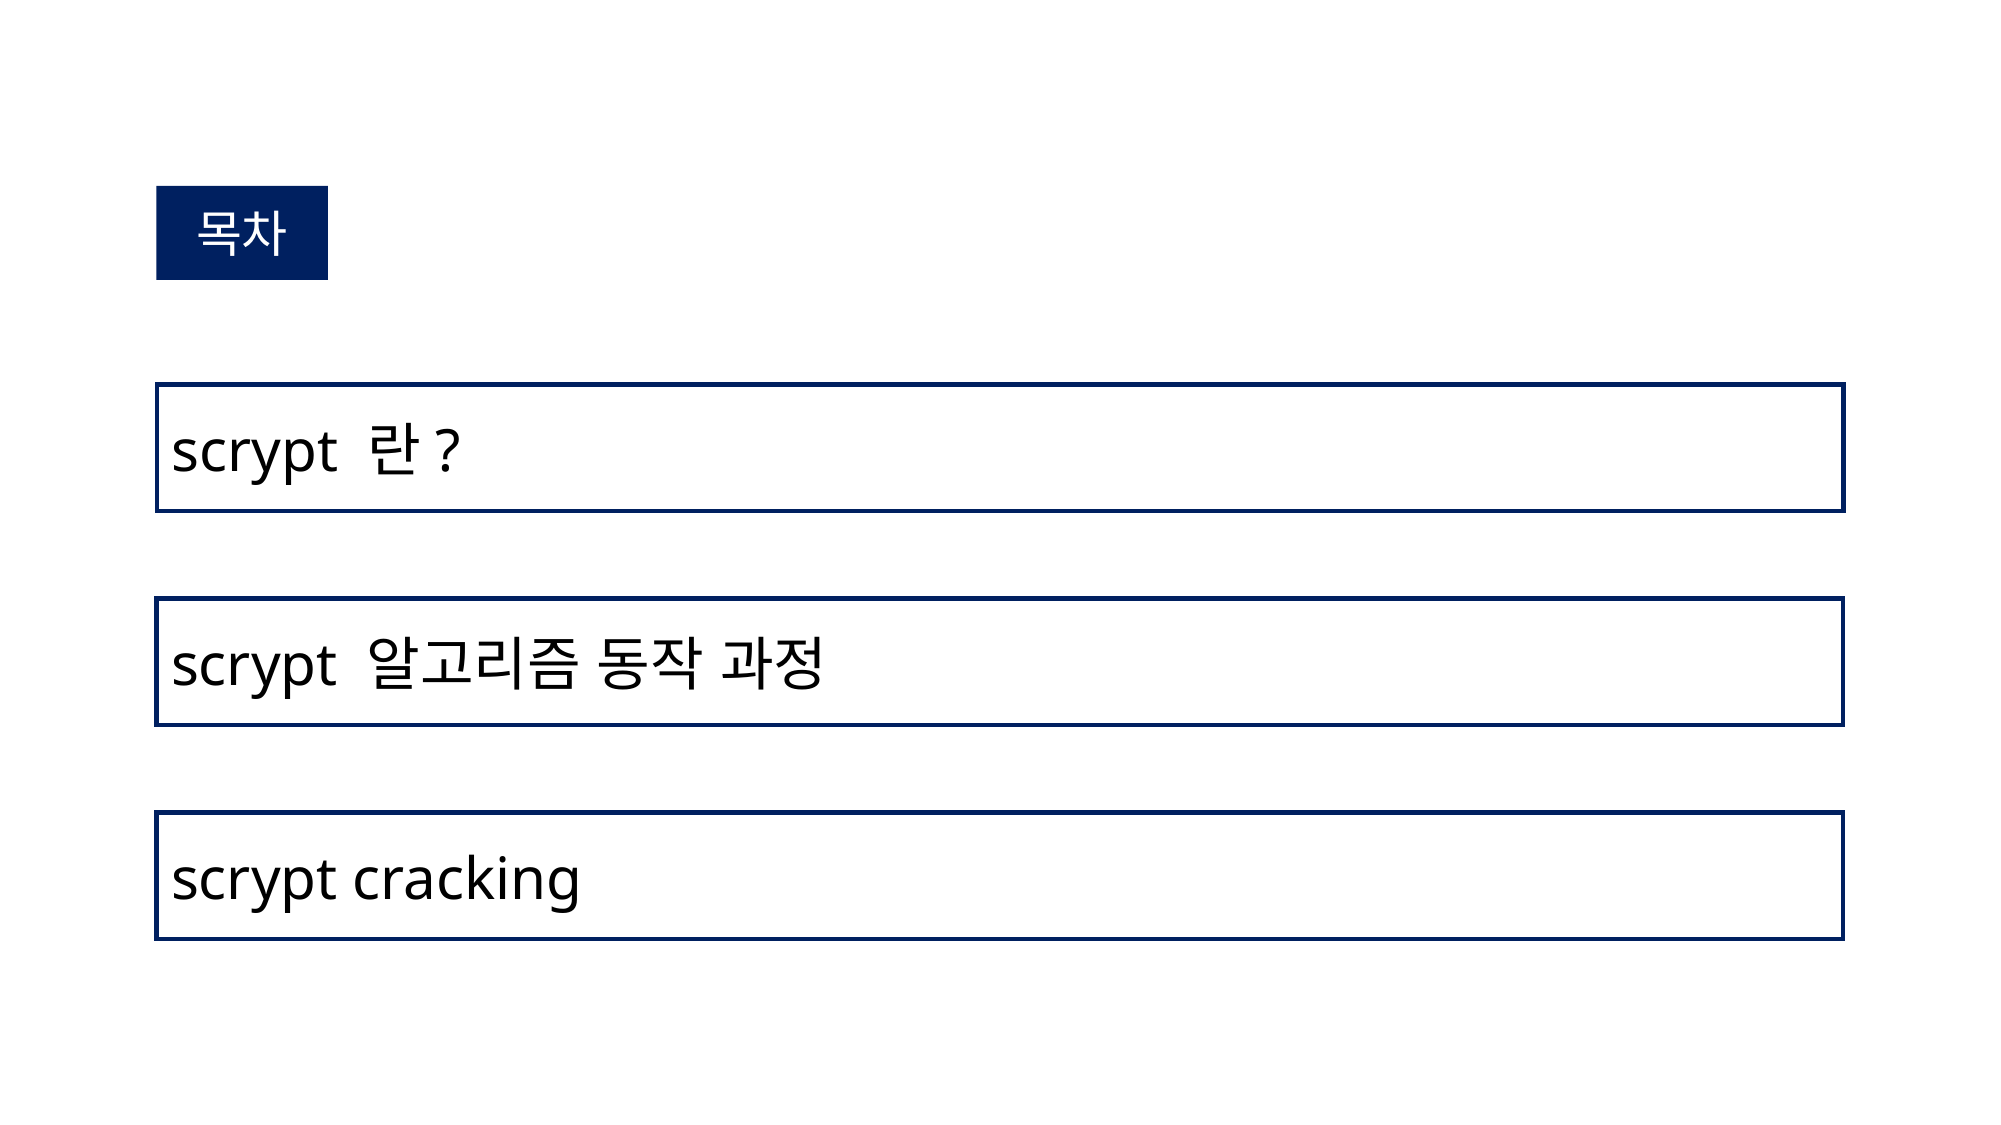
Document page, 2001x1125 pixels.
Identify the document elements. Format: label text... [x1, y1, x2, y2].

text_box 목차 [155, 185, 329, 281]
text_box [156, 384, 1844, 940]
